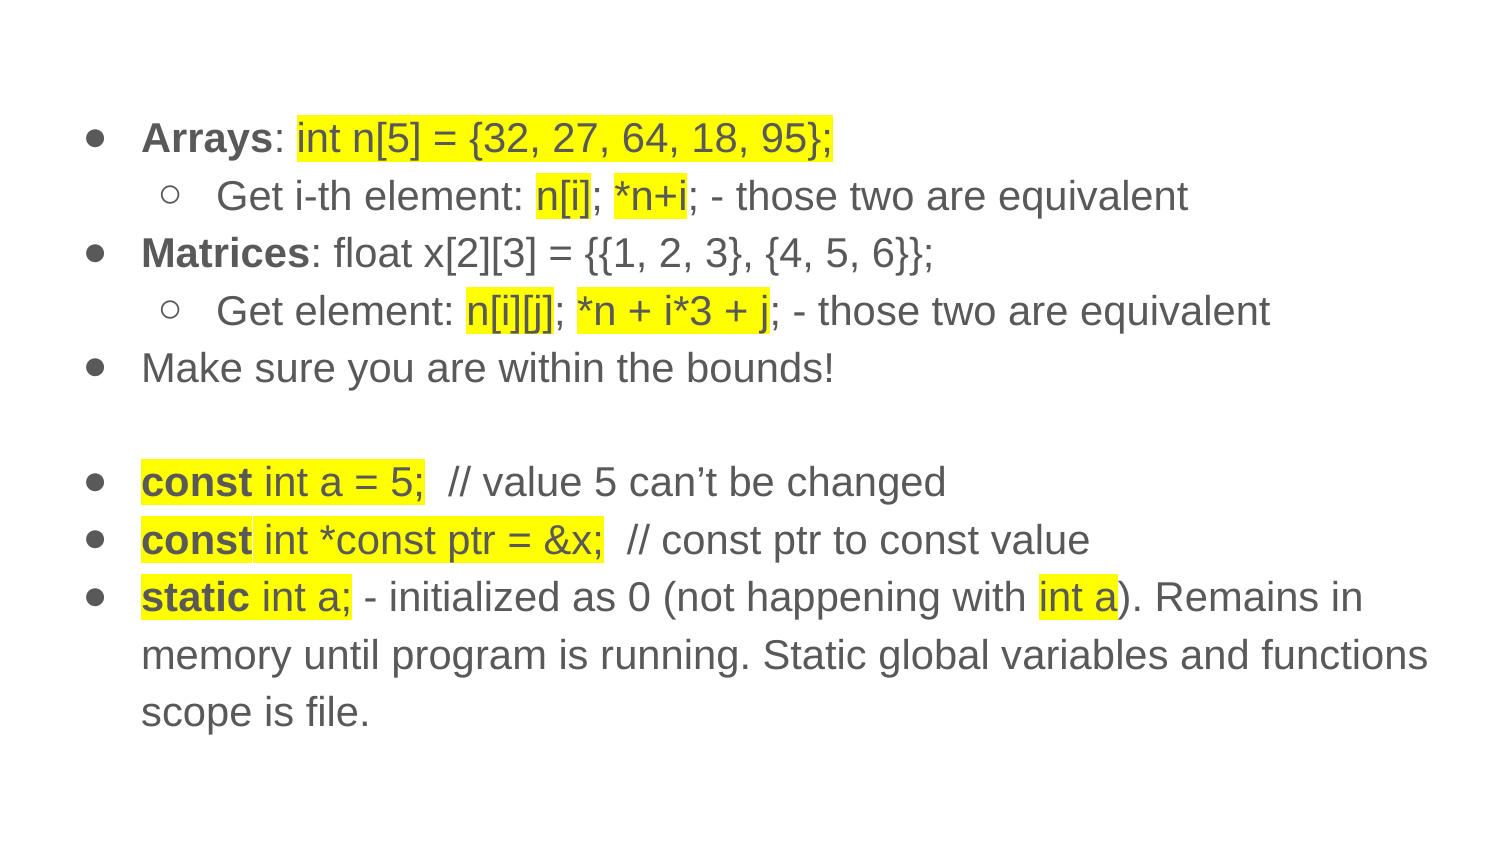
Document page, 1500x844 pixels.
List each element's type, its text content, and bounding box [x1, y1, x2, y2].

list Arrays: int n[5] = {32, 27, 64, 18, 95}; Get i-th element: n[i]; *n+i; - those two are equivalent Matrices: float x[2][3] = {{1, 2, 3}, {4, 5, 6}}; Get element: n[i][j]; *n + i*3 + j; - those two are equivalent Make sure you are within the bounds! const int a = 5; // value 5 can’t be changed const int *const ptr = &x; // const ptr to const value static int a; - initialized as 0 (not happening with int a). Remains in memory until program is running. Static global variables and functions scope is file. [51, 88, 1449, 750]
